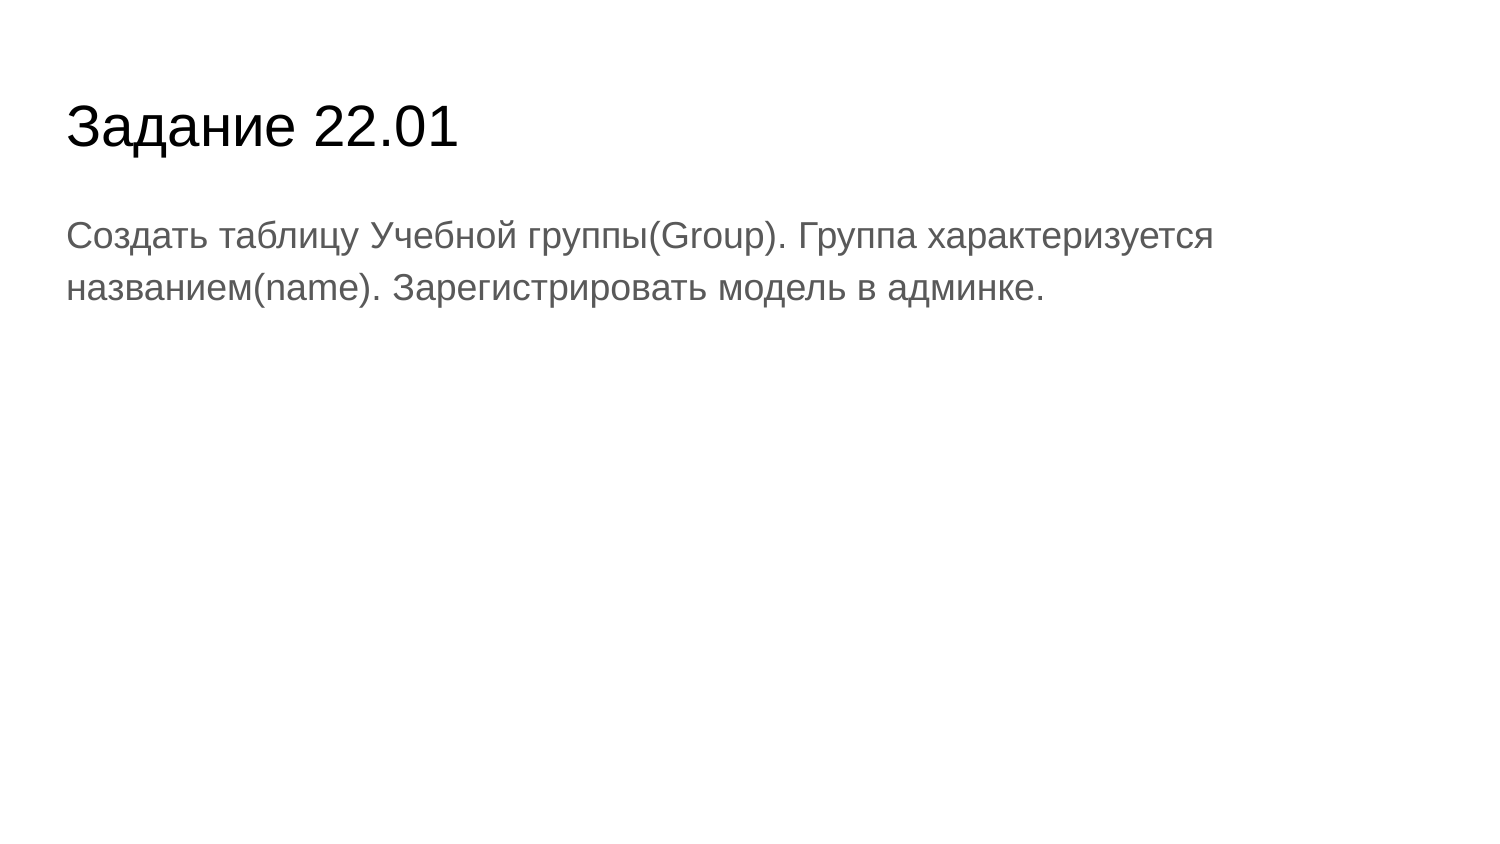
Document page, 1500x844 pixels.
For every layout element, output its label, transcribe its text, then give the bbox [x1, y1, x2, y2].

list Создать таблицу Учебной группы(Group). Группа характеризуется названием(name). Зарегистрировать модель в админке. [51, 189, 1449, 750]
title Задание 22.01 [51, 72, 1449, 167]
